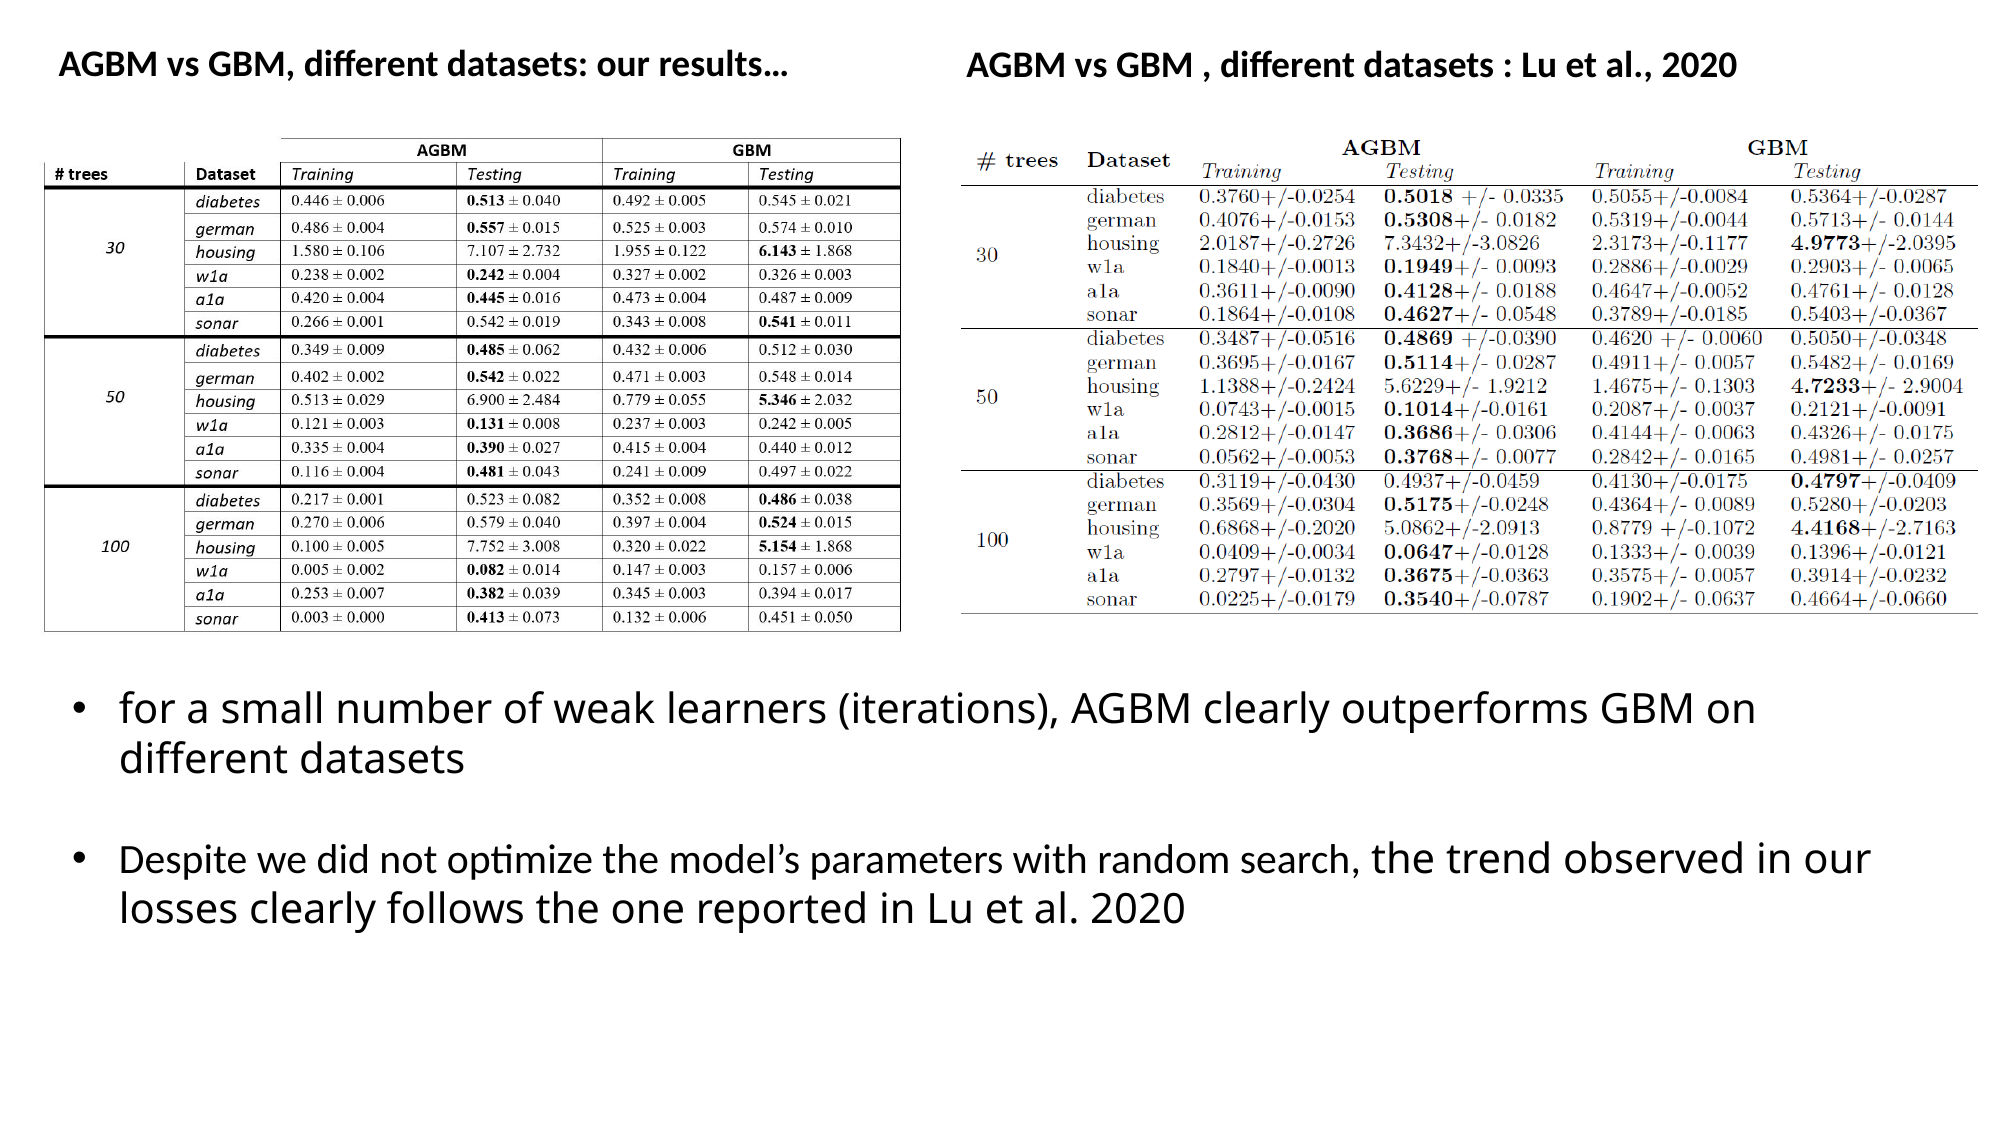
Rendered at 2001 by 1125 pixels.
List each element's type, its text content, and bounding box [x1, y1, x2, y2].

text_box for a small number of weak learners (iterations), AGBM clearly outperforms GBM on different datasets Despite we did not optimize the model’s parameters with random search, the trend observed in our losses clearly follows the one reported in Lu et al. 2020 [57, 674, 1947, 1030]
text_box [39, 32, 1047, 638]
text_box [1047, 32, 1985, 618]
